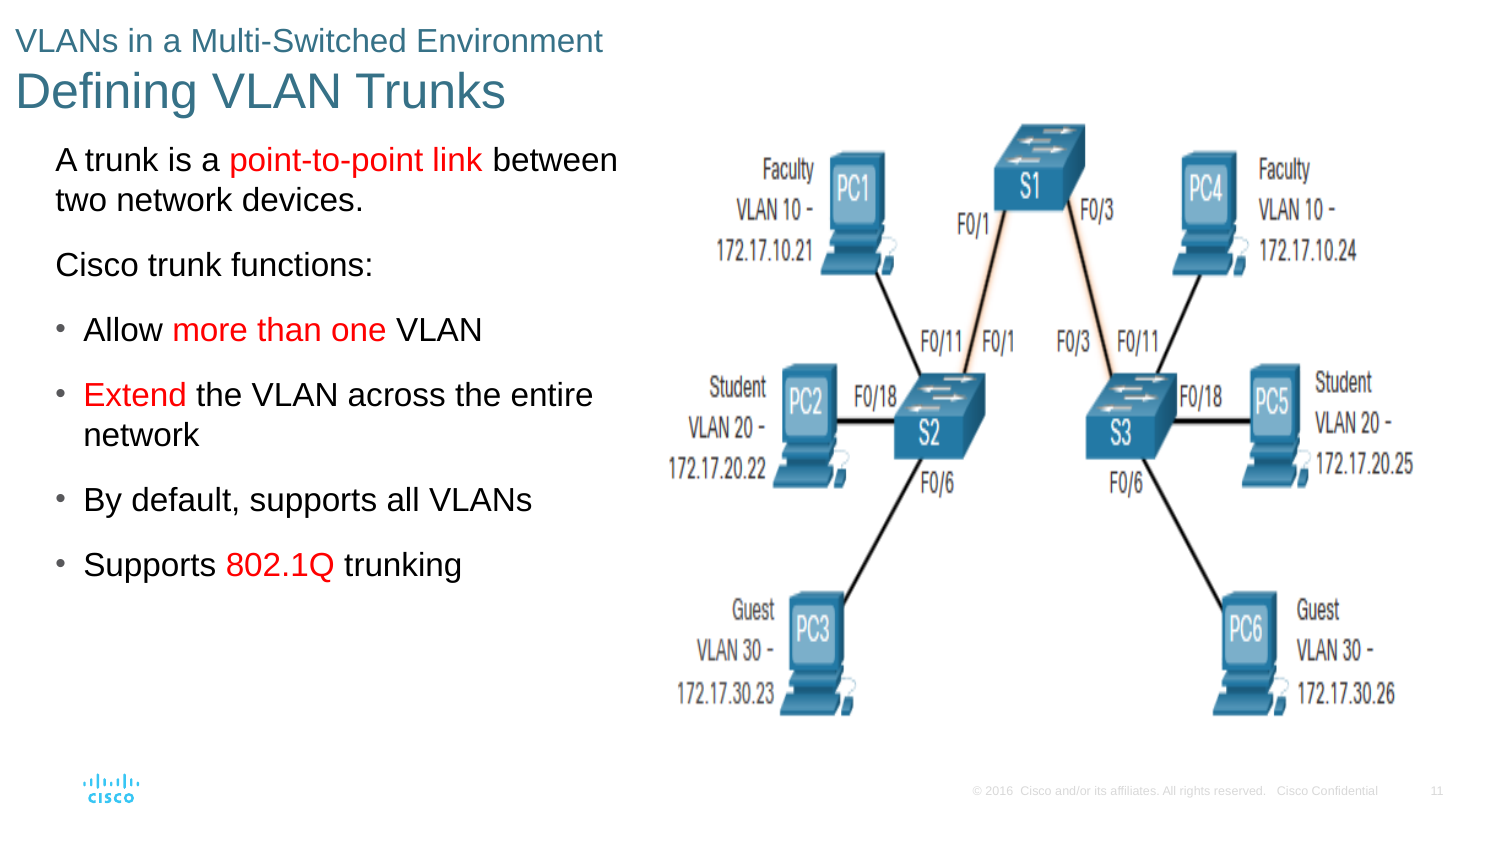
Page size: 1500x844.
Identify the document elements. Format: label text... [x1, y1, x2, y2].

list A trunk is a point-to-point link between two network devices. Cisco trunk functions: Allow more than one VLAN Extend the VLAN across the entire network By default, supports all VLANs Supports 802.1Q trunking [40, 131, 662, 759]
picture [661, 120, 1436, 746]
title VLANs in a Multi-Switched Environment Defining VLAN Trunks [0, 6, 1500, 131]
